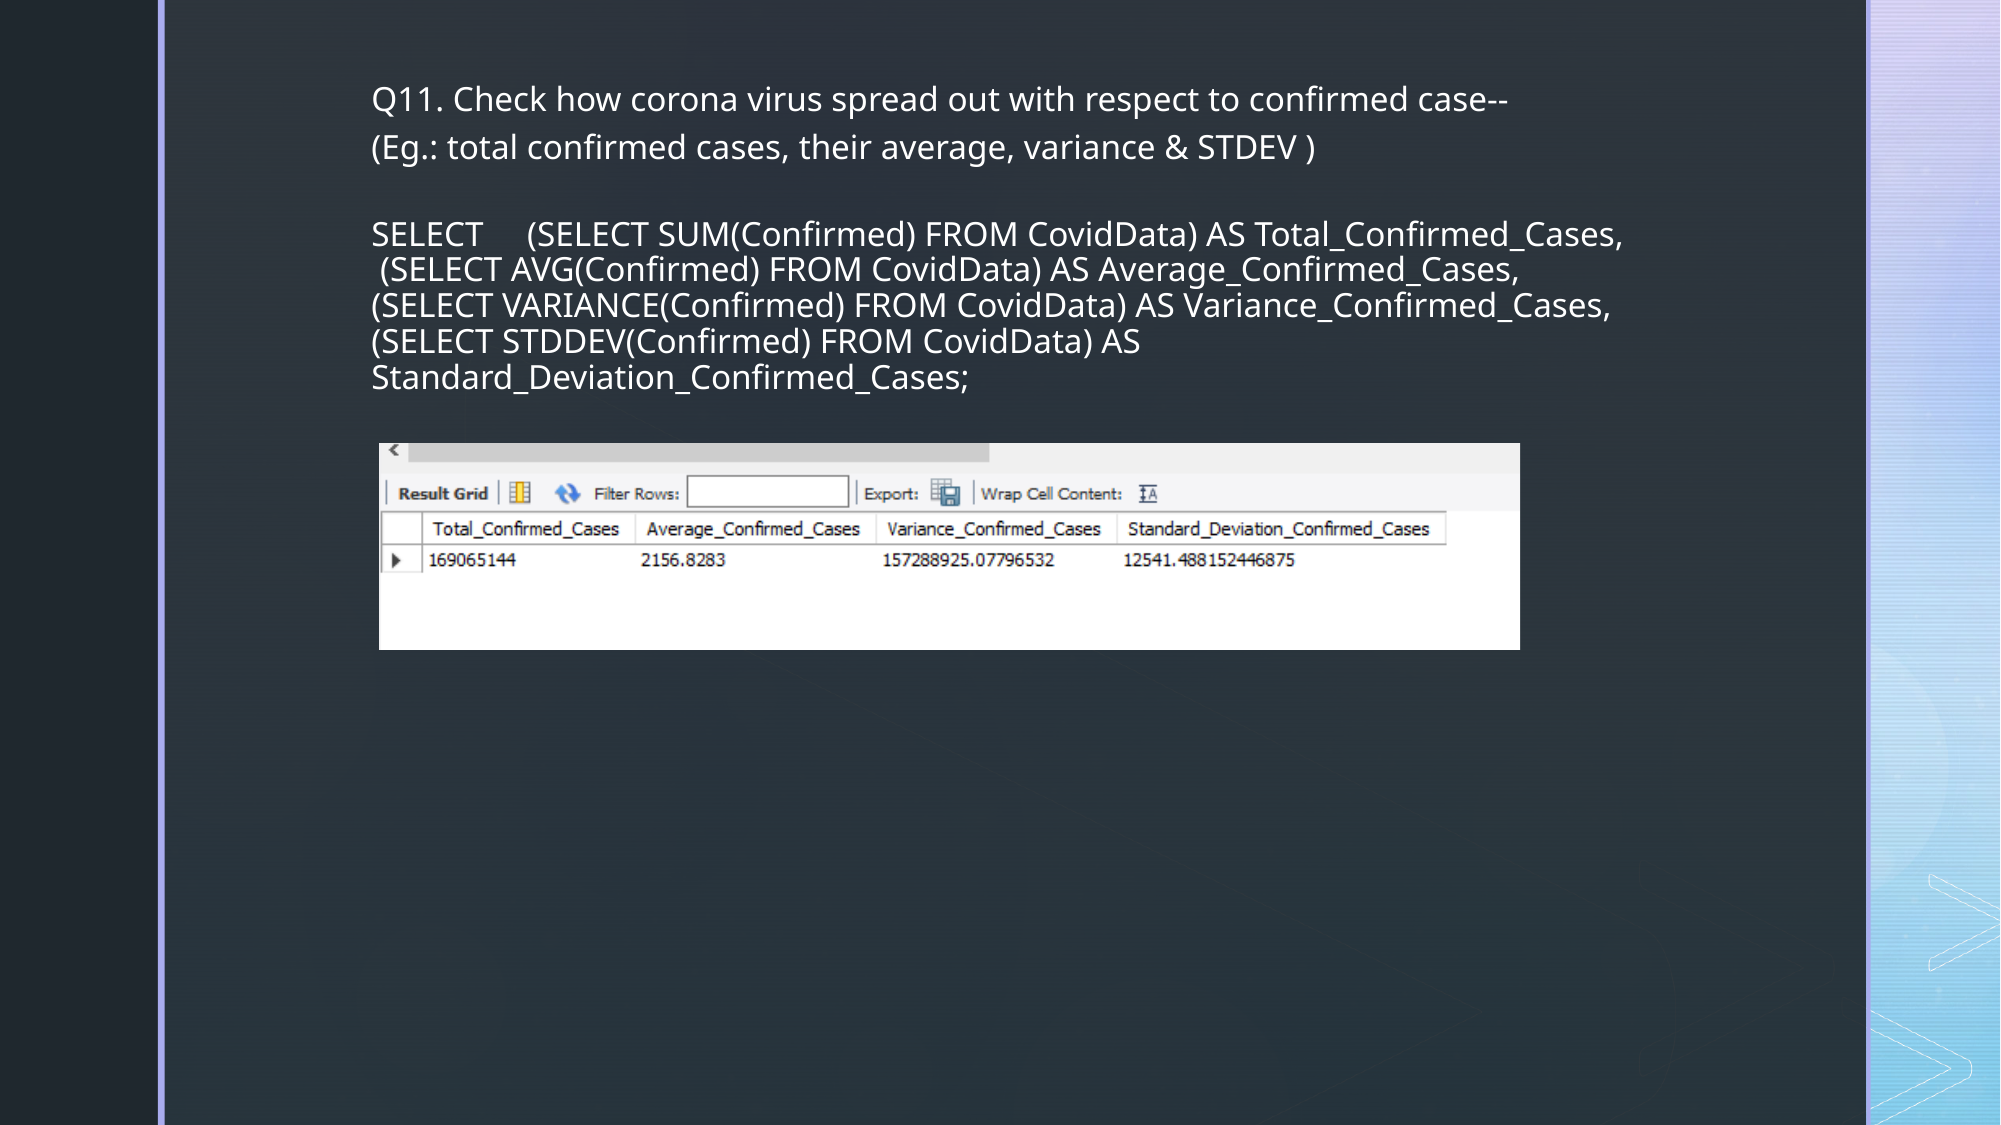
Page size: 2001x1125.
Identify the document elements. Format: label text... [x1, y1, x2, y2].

picture [378, 443, 1521, 650]
list Q11. Check how corona virus spread out with respect to confirmed case-- (Eg.: total confirmed cases, their average, variance & STDEV ) [356, 29, 1635, 174]
title SELECT (SELECT SUM(Confirmed) FROM CovidData) AS Total_Confirmed_Cases, (SELECT AVG(Confirmed) FROM CovidData) AS Average_Confirmed_Cases, (SELECT VARIANCE(Confirmed) FROM CovidData) AS Variance_Confirmed_Cases, (SELECT STDDEV(Confirmed) FROM CovidData) AS Standard_Deviation_Confirmed_Cases; [356, 209, 1662, 444]
picture [1871, 0, 2001, 1125]
